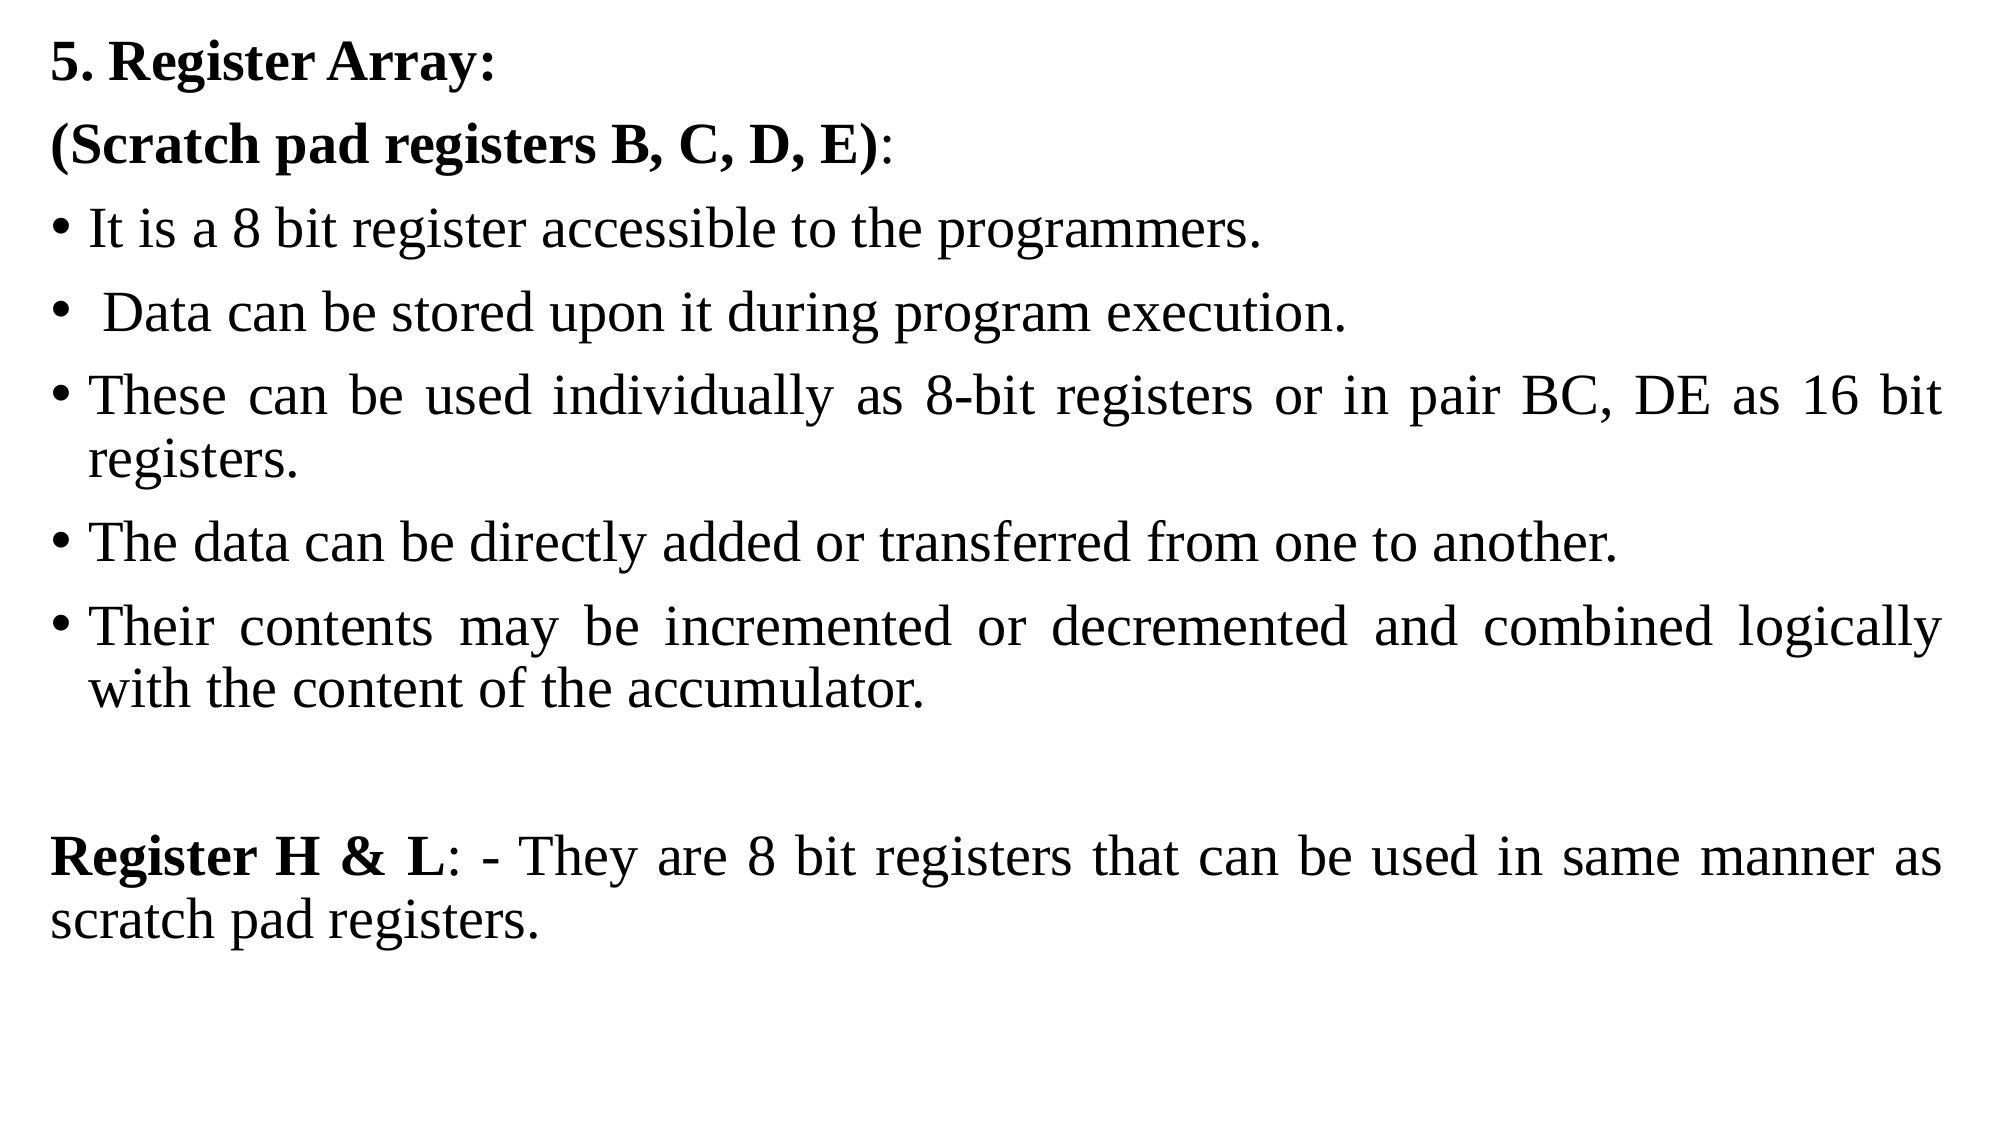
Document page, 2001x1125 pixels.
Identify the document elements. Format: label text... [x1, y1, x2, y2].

list 5. Register Array: (Scratch pad registers B, C, D, E): It is a 8 bit register accessible to the programmers. Data can be stored upon it during program execution. These can be used individually as 8-bit registers or in pair BC, DE as 16 bit registers. The data can be directly added or transferred from one to another. Their contents may be incremented or decremented and combined logically with the content of the accumulator. Register H & L: - They are 8 bit registers that can be used in same manner as scratch pad registers. [35, 22, 1959, 1102]
